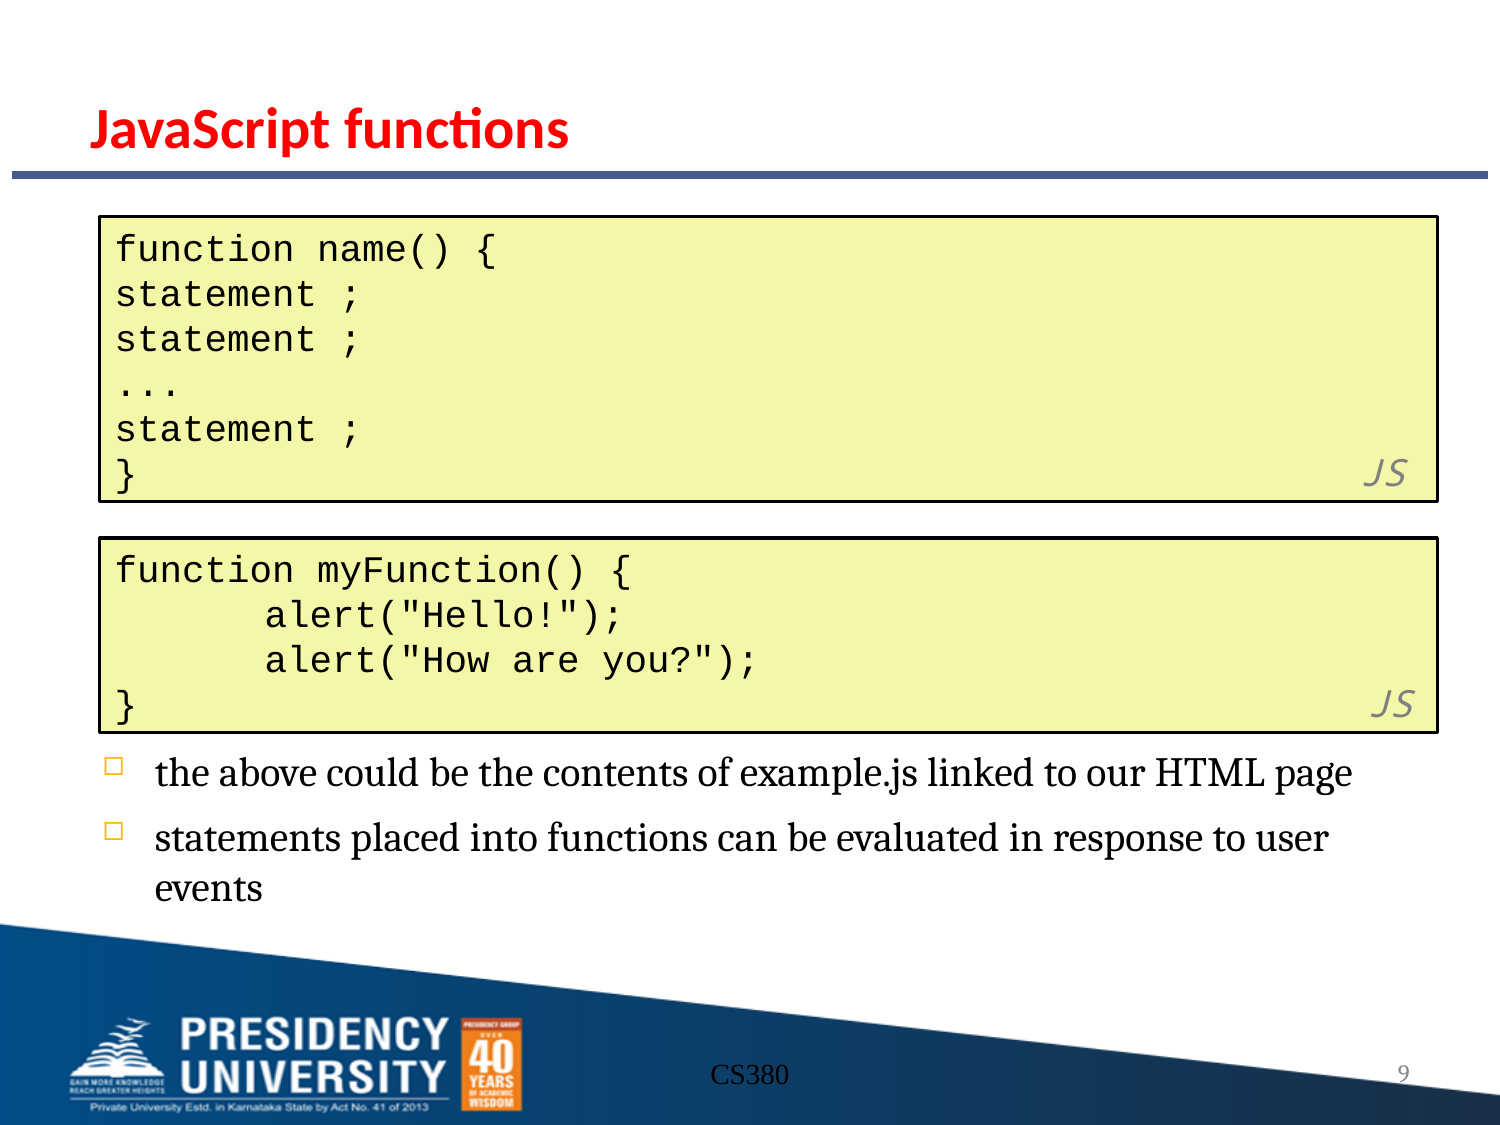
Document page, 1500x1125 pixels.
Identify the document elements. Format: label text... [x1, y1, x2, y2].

text_box function name() { statement ; statement ; ... statement ; } JS [99, 216, 1438, 502]
picture [0, 921, 1500, 1125]
footer CS380 [512, 1042, 988, 1103]
text_box function myFunction() { alert("Hello!"); alert("How are you?"); } JS [99, 537, 1438, 733]
slide_number 9 [1074, 1042, 1425, 1103]
text_box the above could be the contents of example.js linked to our HTML page statements placed into functions can be evaluated in response to user events [87, 737, 1425, 938]
title JavaScript functions [75, 50, 1425, 168]
